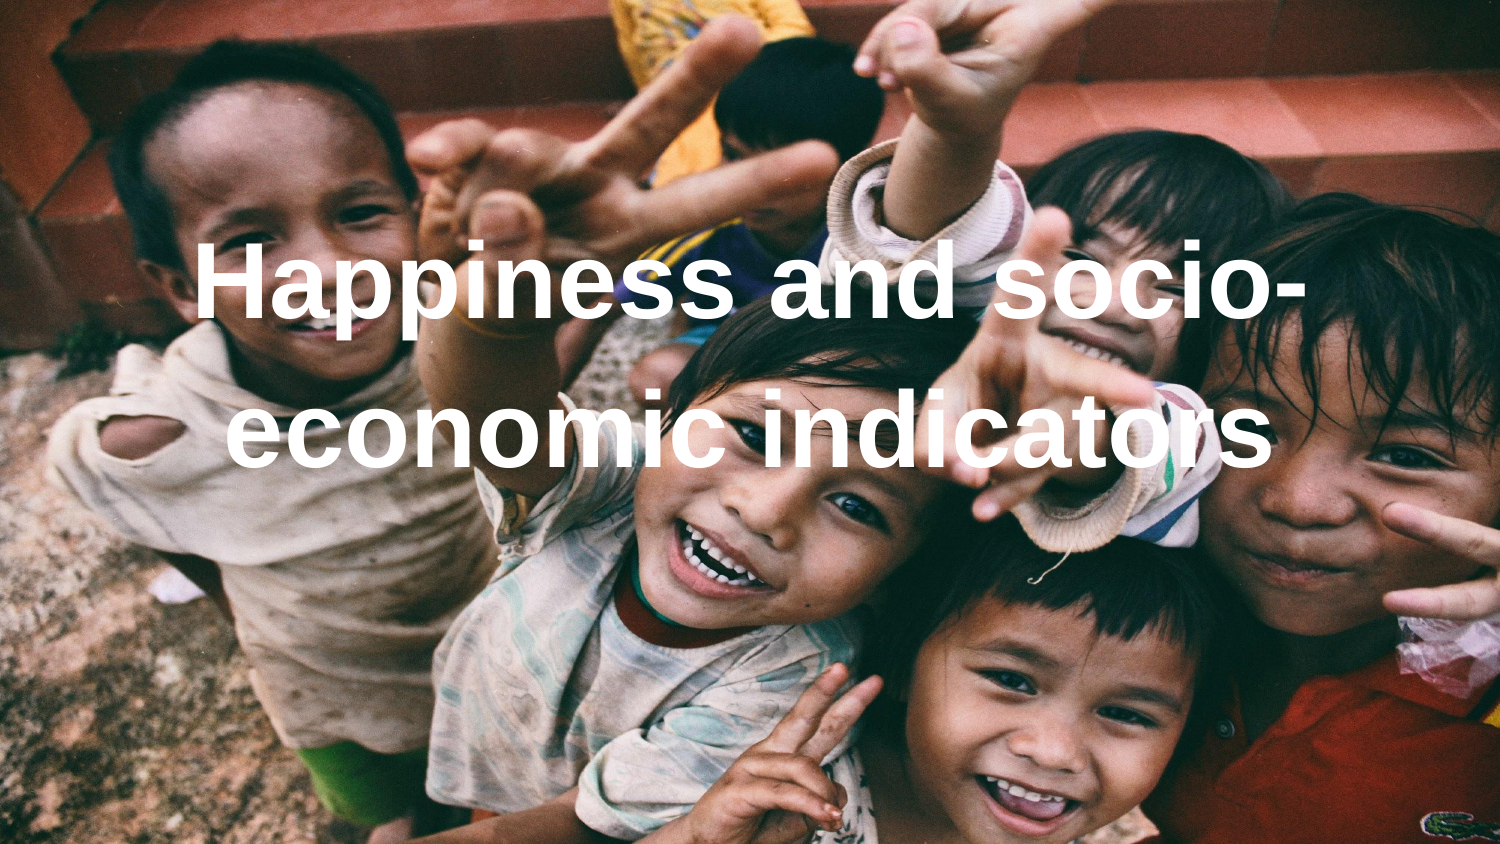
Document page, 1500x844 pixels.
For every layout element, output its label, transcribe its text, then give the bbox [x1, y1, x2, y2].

picture [0, 0, 1500, 844]
title Happiness and socio-economic indicators [150, 224, 1350, 505]
